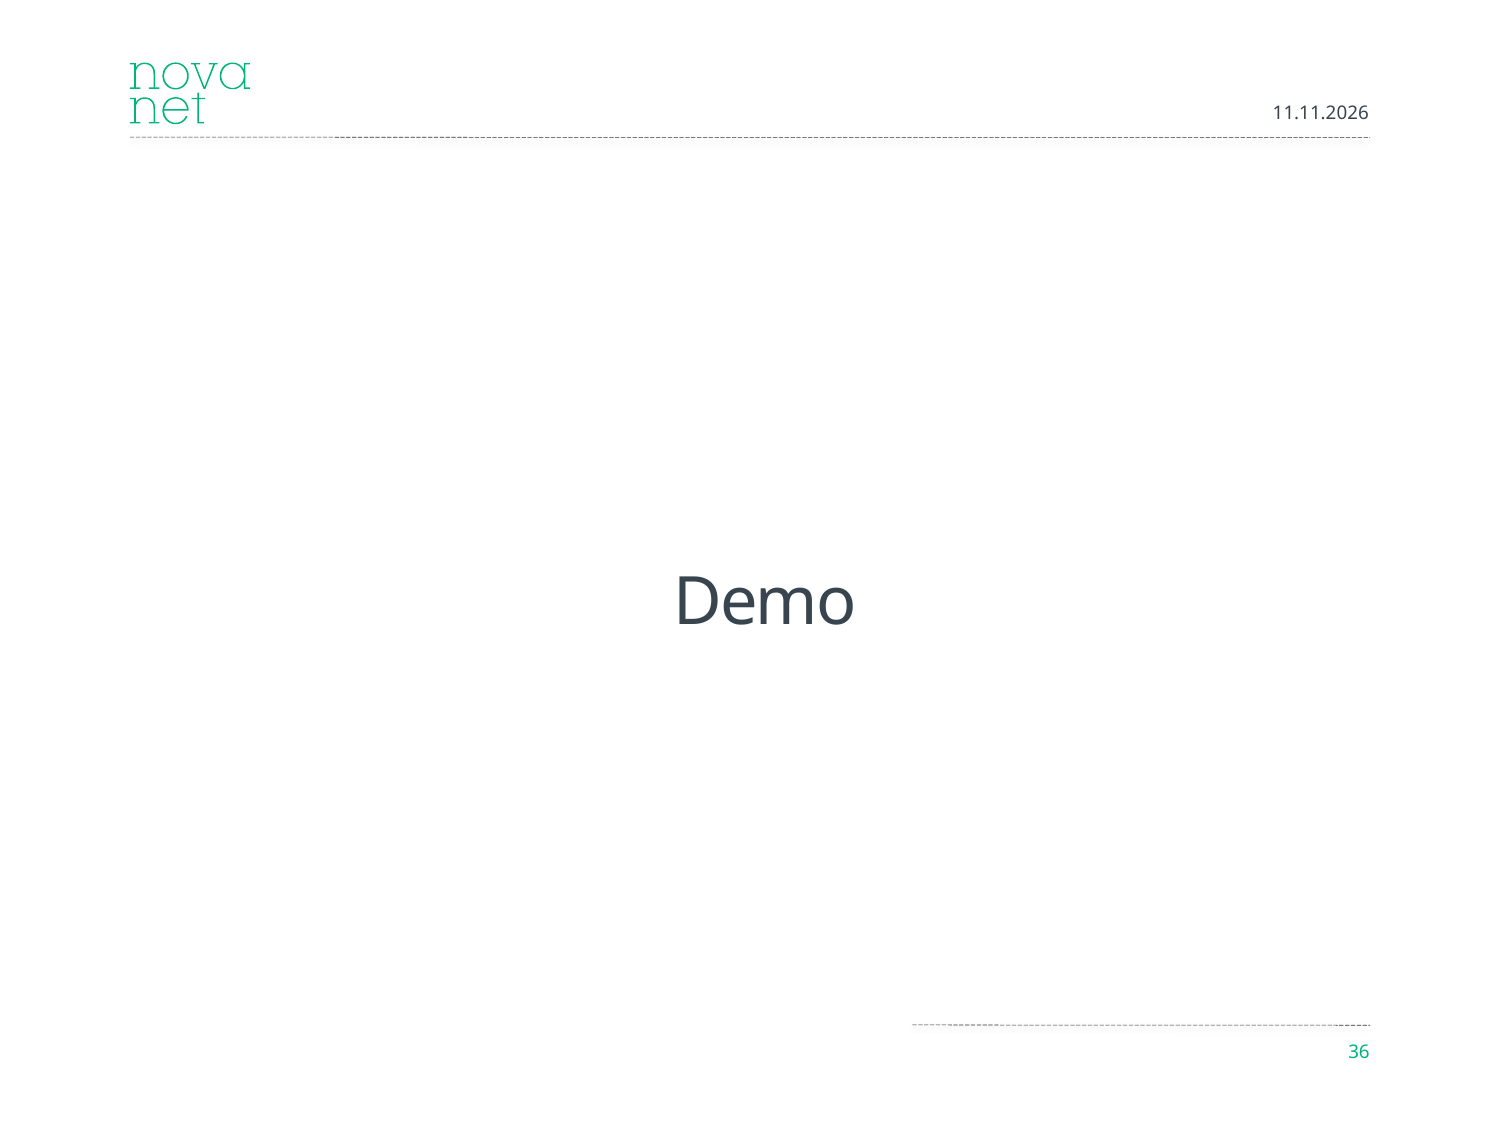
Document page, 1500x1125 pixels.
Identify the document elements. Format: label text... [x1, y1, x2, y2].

footer [912, 1012, 1322, 1073]
slide_number 36 [1322, 1012, 1385, 1073]
title Demo [129, 538, 1401, 646]
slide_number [1187, 74, 1384, 135]
